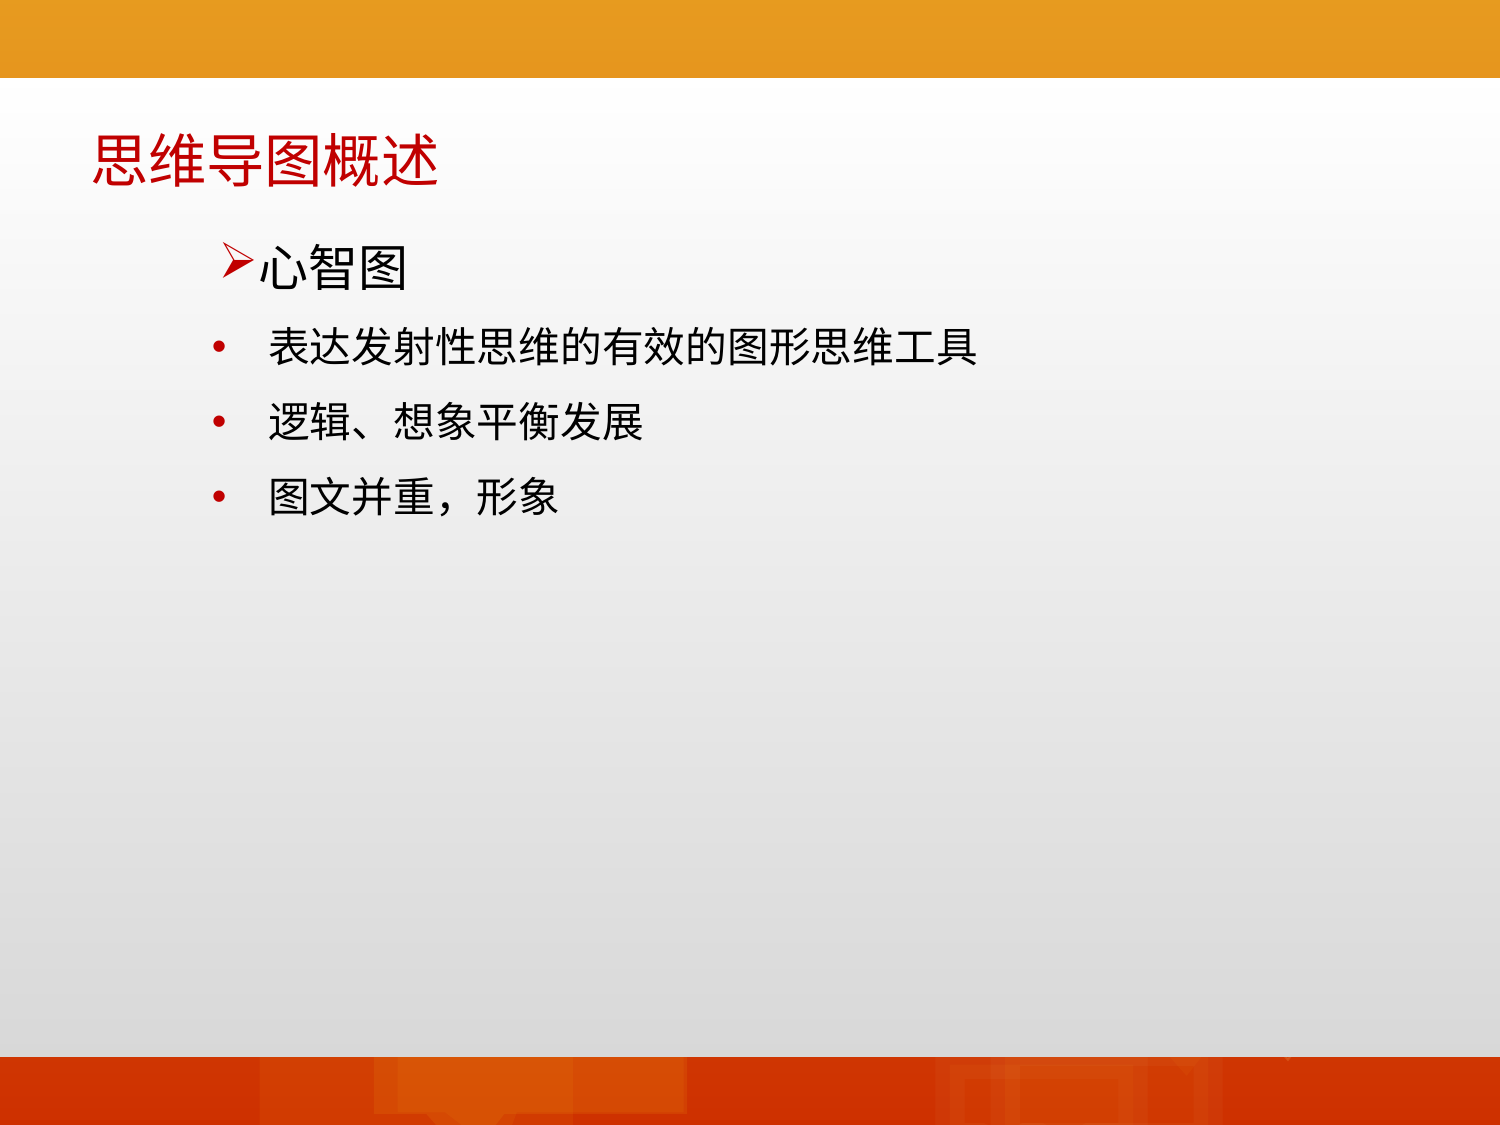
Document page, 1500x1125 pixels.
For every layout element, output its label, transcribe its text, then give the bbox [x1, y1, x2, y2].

text_box [0, 78, 1500, 1057]
list 思维导图概述 心智图 表达发射性思维的有效的图形思维工具 逻辑、想象平衡发展 图文并重，形象 [75, 116, 1425, 937]
